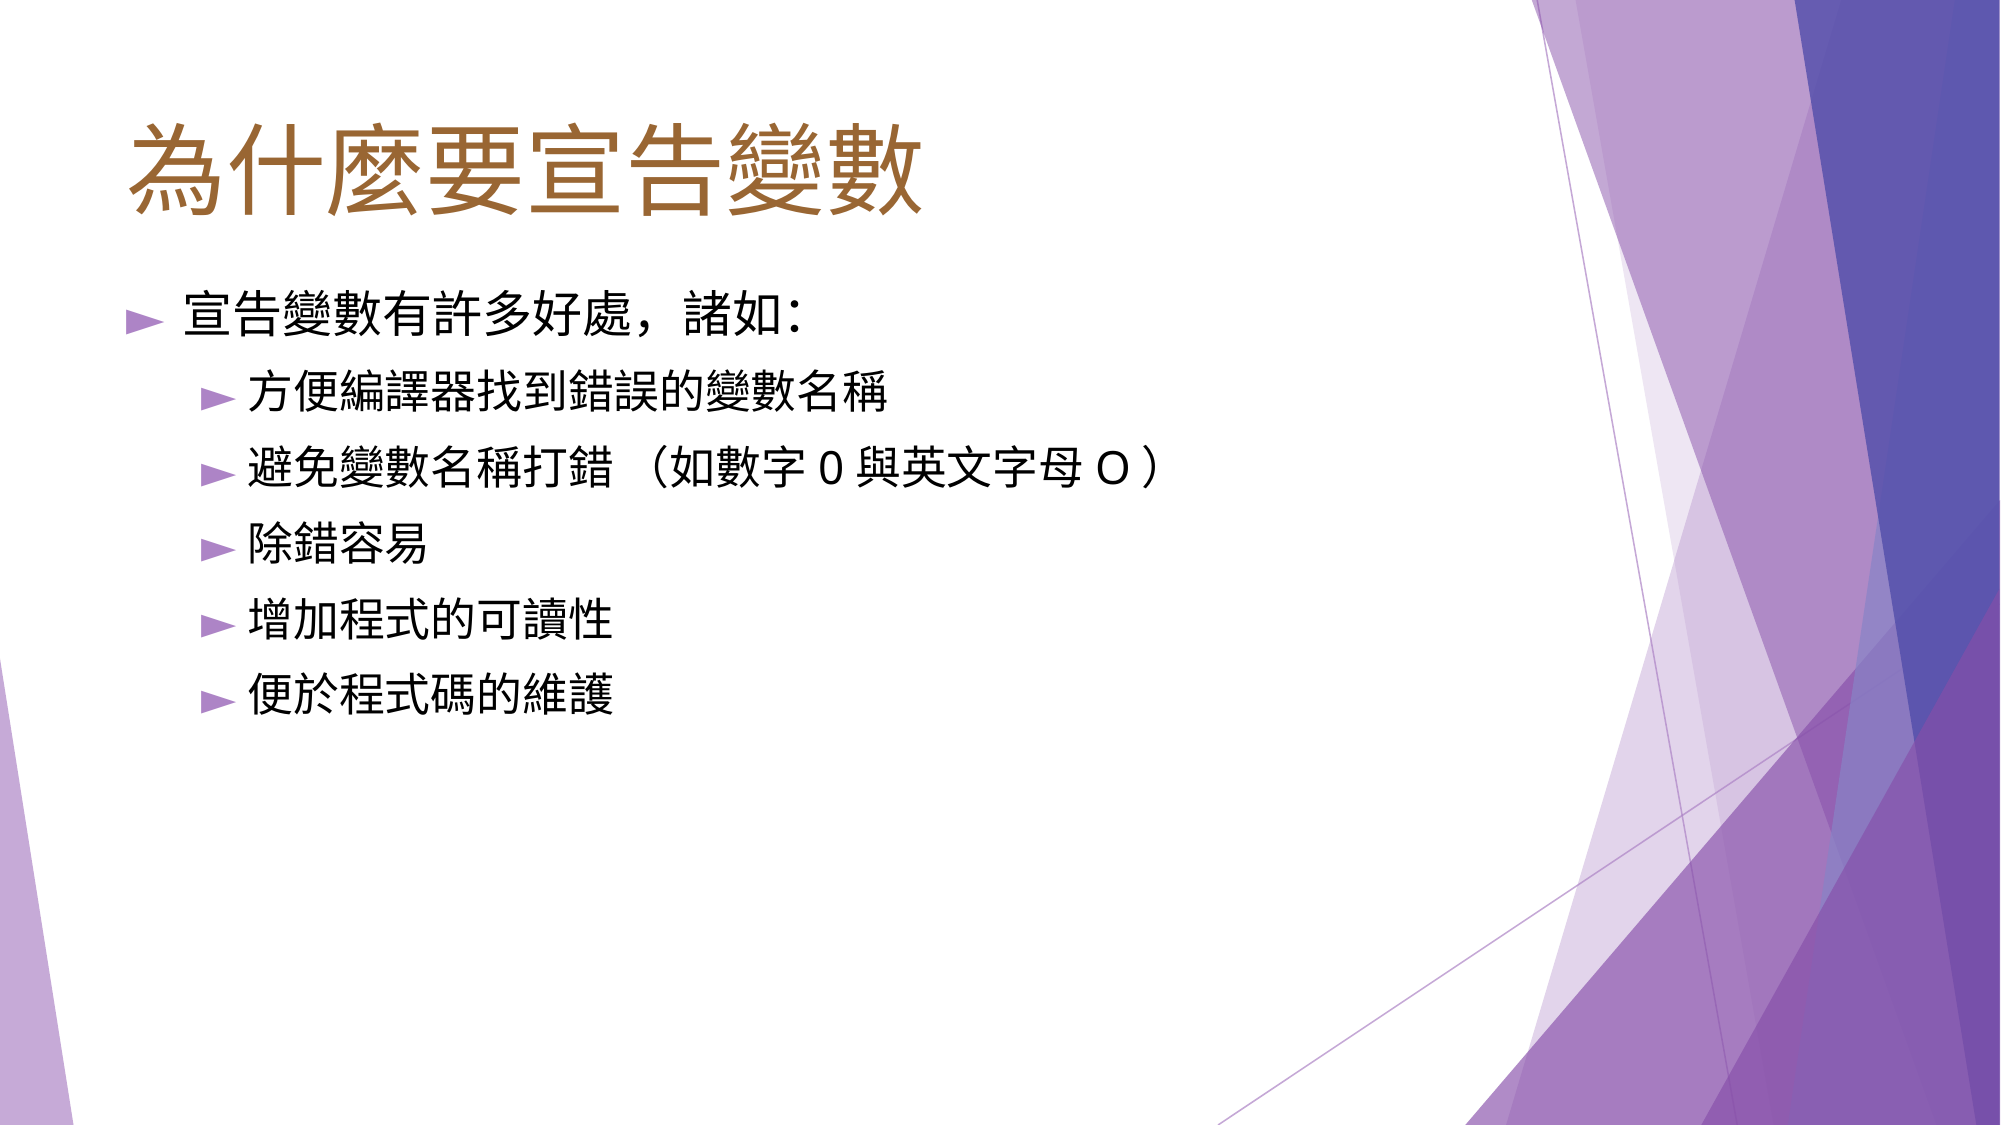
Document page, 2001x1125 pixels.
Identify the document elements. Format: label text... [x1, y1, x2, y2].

list 宣告變數有許多好處，諸如： ⽅便編譯器找到錯誤的變數名稱 避免變數名稱打錯 （如數字0與英⽂字母O） 除錯容易 增加程式的可讀性 便於程式碼的維護 [111, 274, 1515, 1125]
title 為什麼要宣告變數 [111, 99, 1612, 225]
